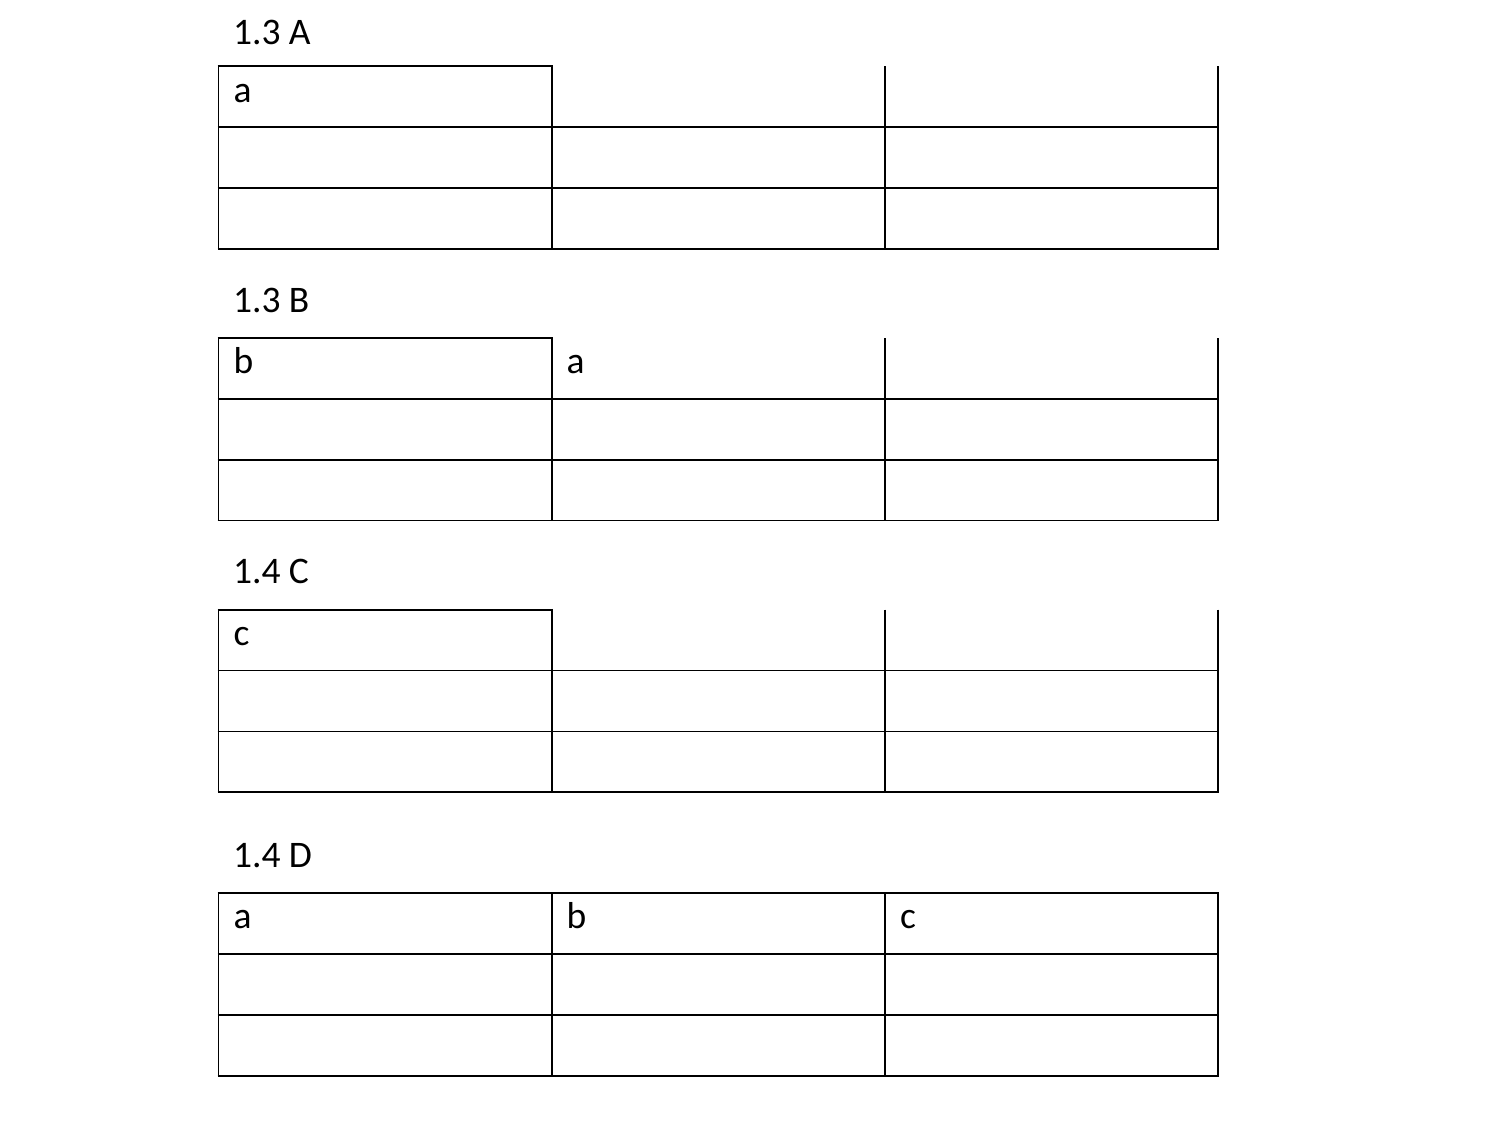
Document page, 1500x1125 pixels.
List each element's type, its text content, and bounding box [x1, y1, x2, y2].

table_cell [886, 1016, 1217, 1075]
table_cell [553, 1016, 884, 1075]
table_cell [219, 461, 551, 520]
table_header a [553, 338, 884, 398]
text_box 1.4 C [218, 538, 550, 599]
table_cell [553, 189, 884, 248]
table_header [553, 66, 884, 126]
table_cell [219, 128, 551, 187]
table_cell [886, 400, 1217, 459]
table_cell [886, 732, 1217, 791]
table_cell [553, 955, 884, 1014]
table_header c [219, 611, 551, 670]
table_cell [886, 955, 1217, 1014]
table_cell [886, 461, 1217, 520]
table_header [886, 338, 1217, 398]
table_cell [886, 189, 1217, 248]
text_box 1.3 B [218, 267, 550, 327]
table_header [553, 610, 884, 670]
table_cell [886, 128, 1217, 187]
table_header a [219, 894, 551, 953]
text_box 1.4 D [218, 822, 550, 882]
table_header [886, 610, 1217, 670]
table_cell [553, 732, 884, 791]
table_header c [886, 894, 1217, 953]
table_header b [219, 339, 551, 398]
table_cell [219, 955, 551, 1014]
table_cell [553, 671, 884, 731]
table_cell [219, 671, 551, 731]
table_cell [219, 189, 551, 248]
table_header [886, 66, 1217, 126]
table_cell [553, 400, 884, 459]
table_cell [553, 128, 884, 187]
table_header a [219, 67, 551, 126]
table_cell [886, 671, 1217, 731]
table_cell [219, 1016, 551, 1075]
table_cell [219, 400, 551, 459]
table_cell [553, 461, 884, 520]
text_box 1.3 A [218, 0, 550, 60]
table_header b [553, 894, 884, 953]
table_cell [219, 732, 551, 791]
